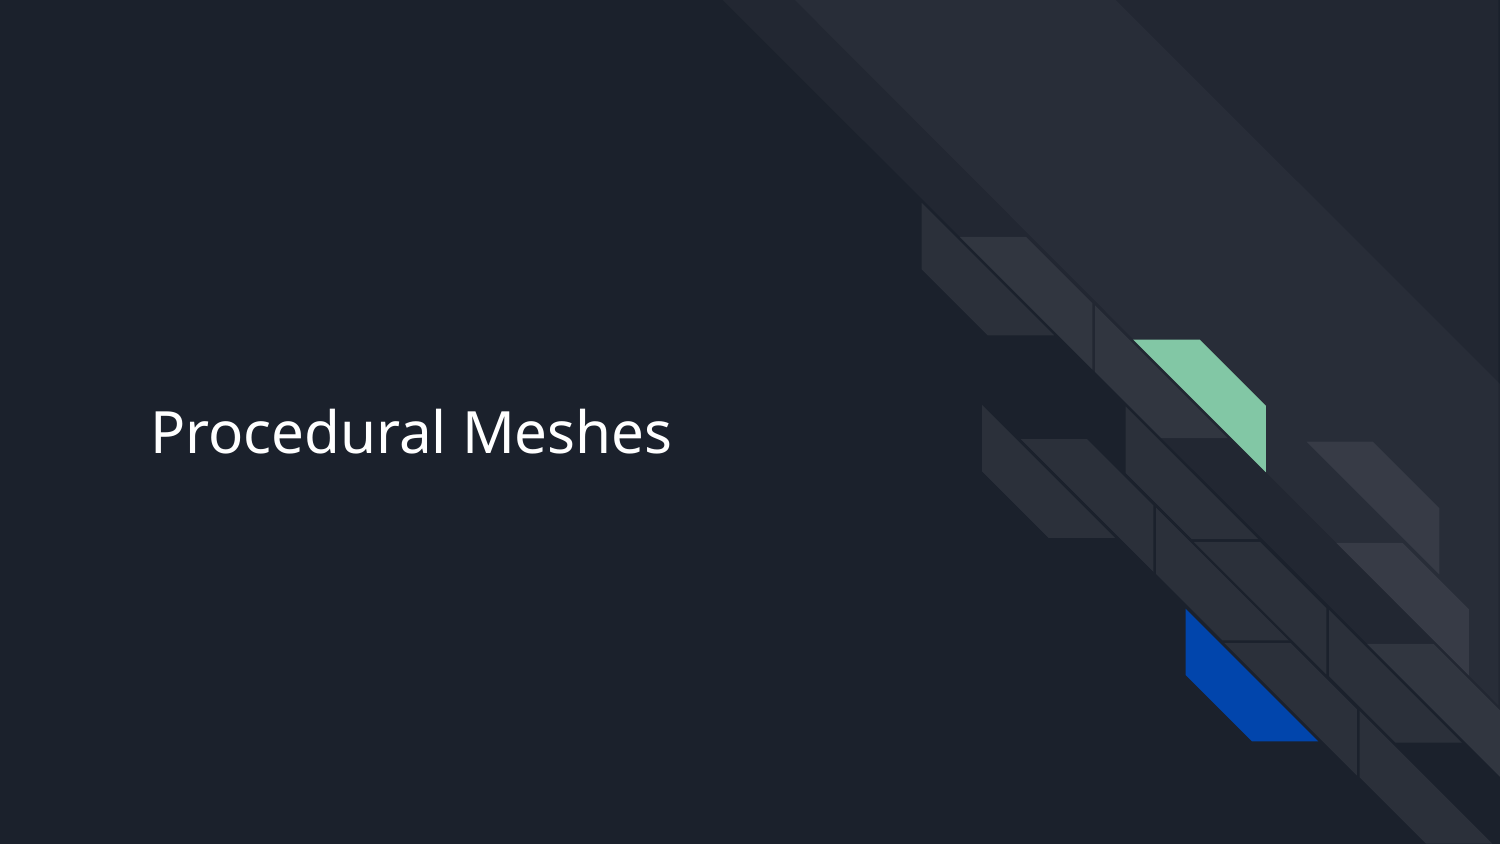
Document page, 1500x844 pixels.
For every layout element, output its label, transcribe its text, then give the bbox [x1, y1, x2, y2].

title Procedural Meshes [135, 336, 888, 526]
